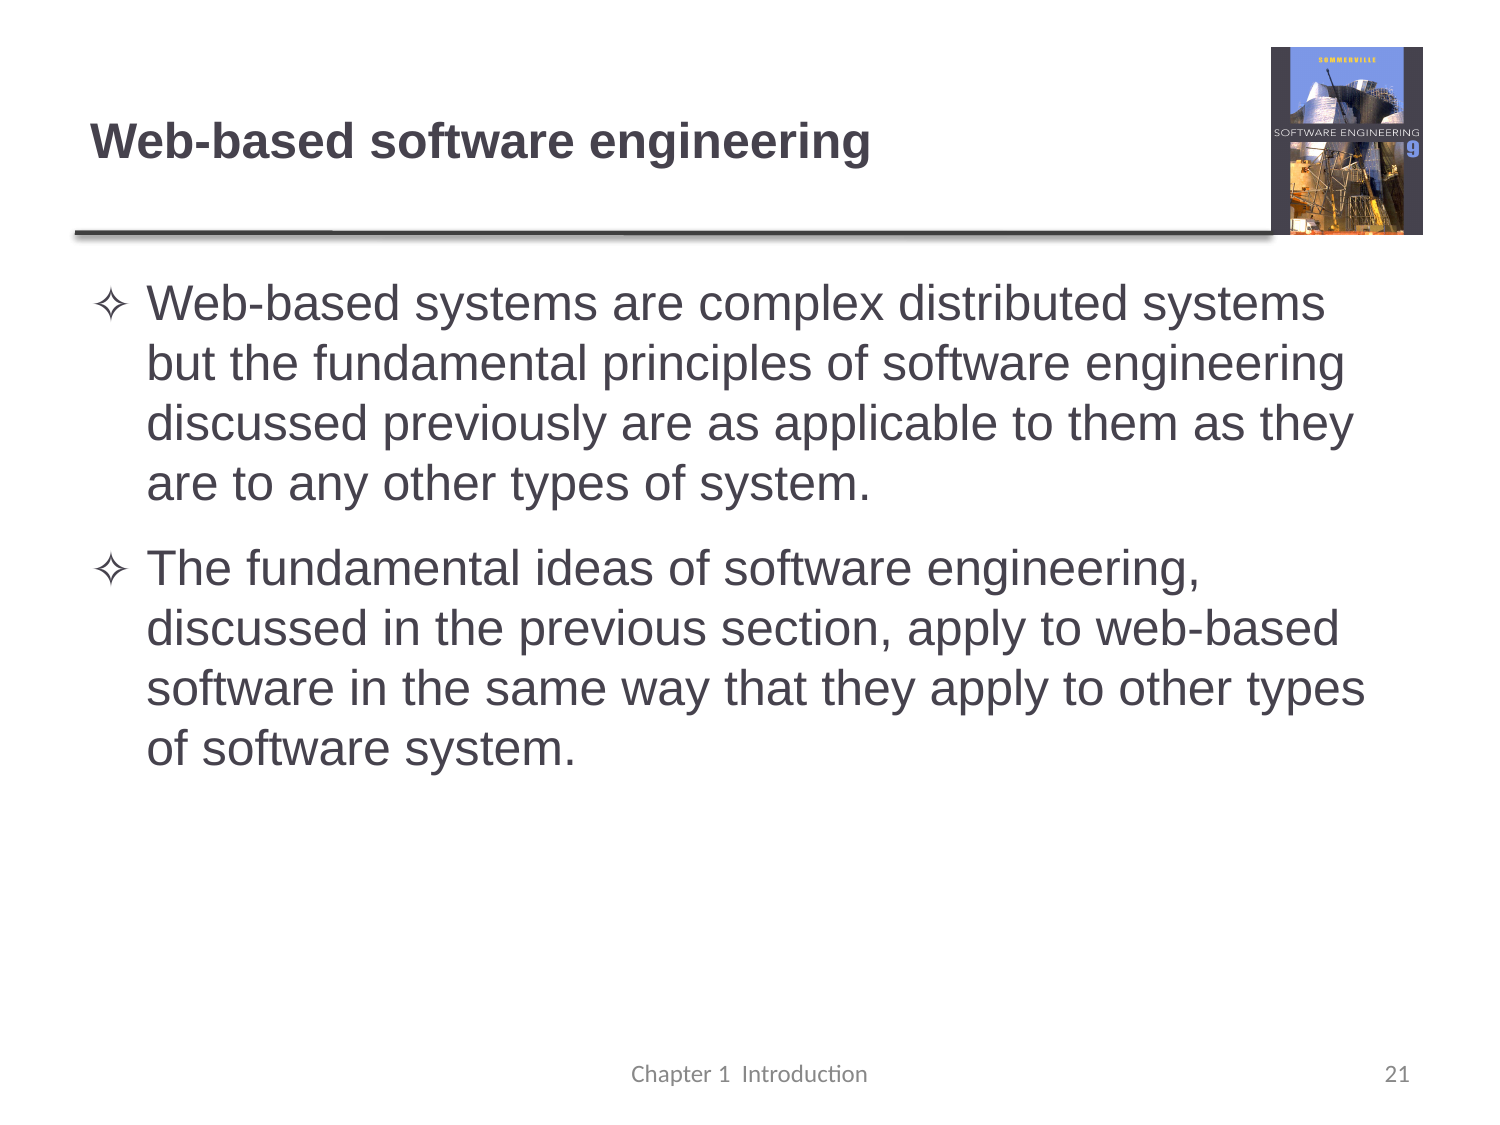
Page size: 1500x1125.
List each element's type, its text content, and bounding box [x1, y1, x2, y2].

list Web-based systems are complex distributed systems but the fundamental principles of software engineering discussed previously are as applicable to them as they are to any other types of system. The fundamental ideas of software engineering, discussed in the previous section, apply to web-based software in the same way that they apply to other types of software system. [75, 262, 1425, 1005]
footer Chapter 1 Introduction [512, 1042, 988, 1103]
picture [1272, 47, 1423, 235]
title Web-based software engineering [75, 45, 1272, 233]
slide_number ‹#› [1074, 1042, 1425, 1103]
